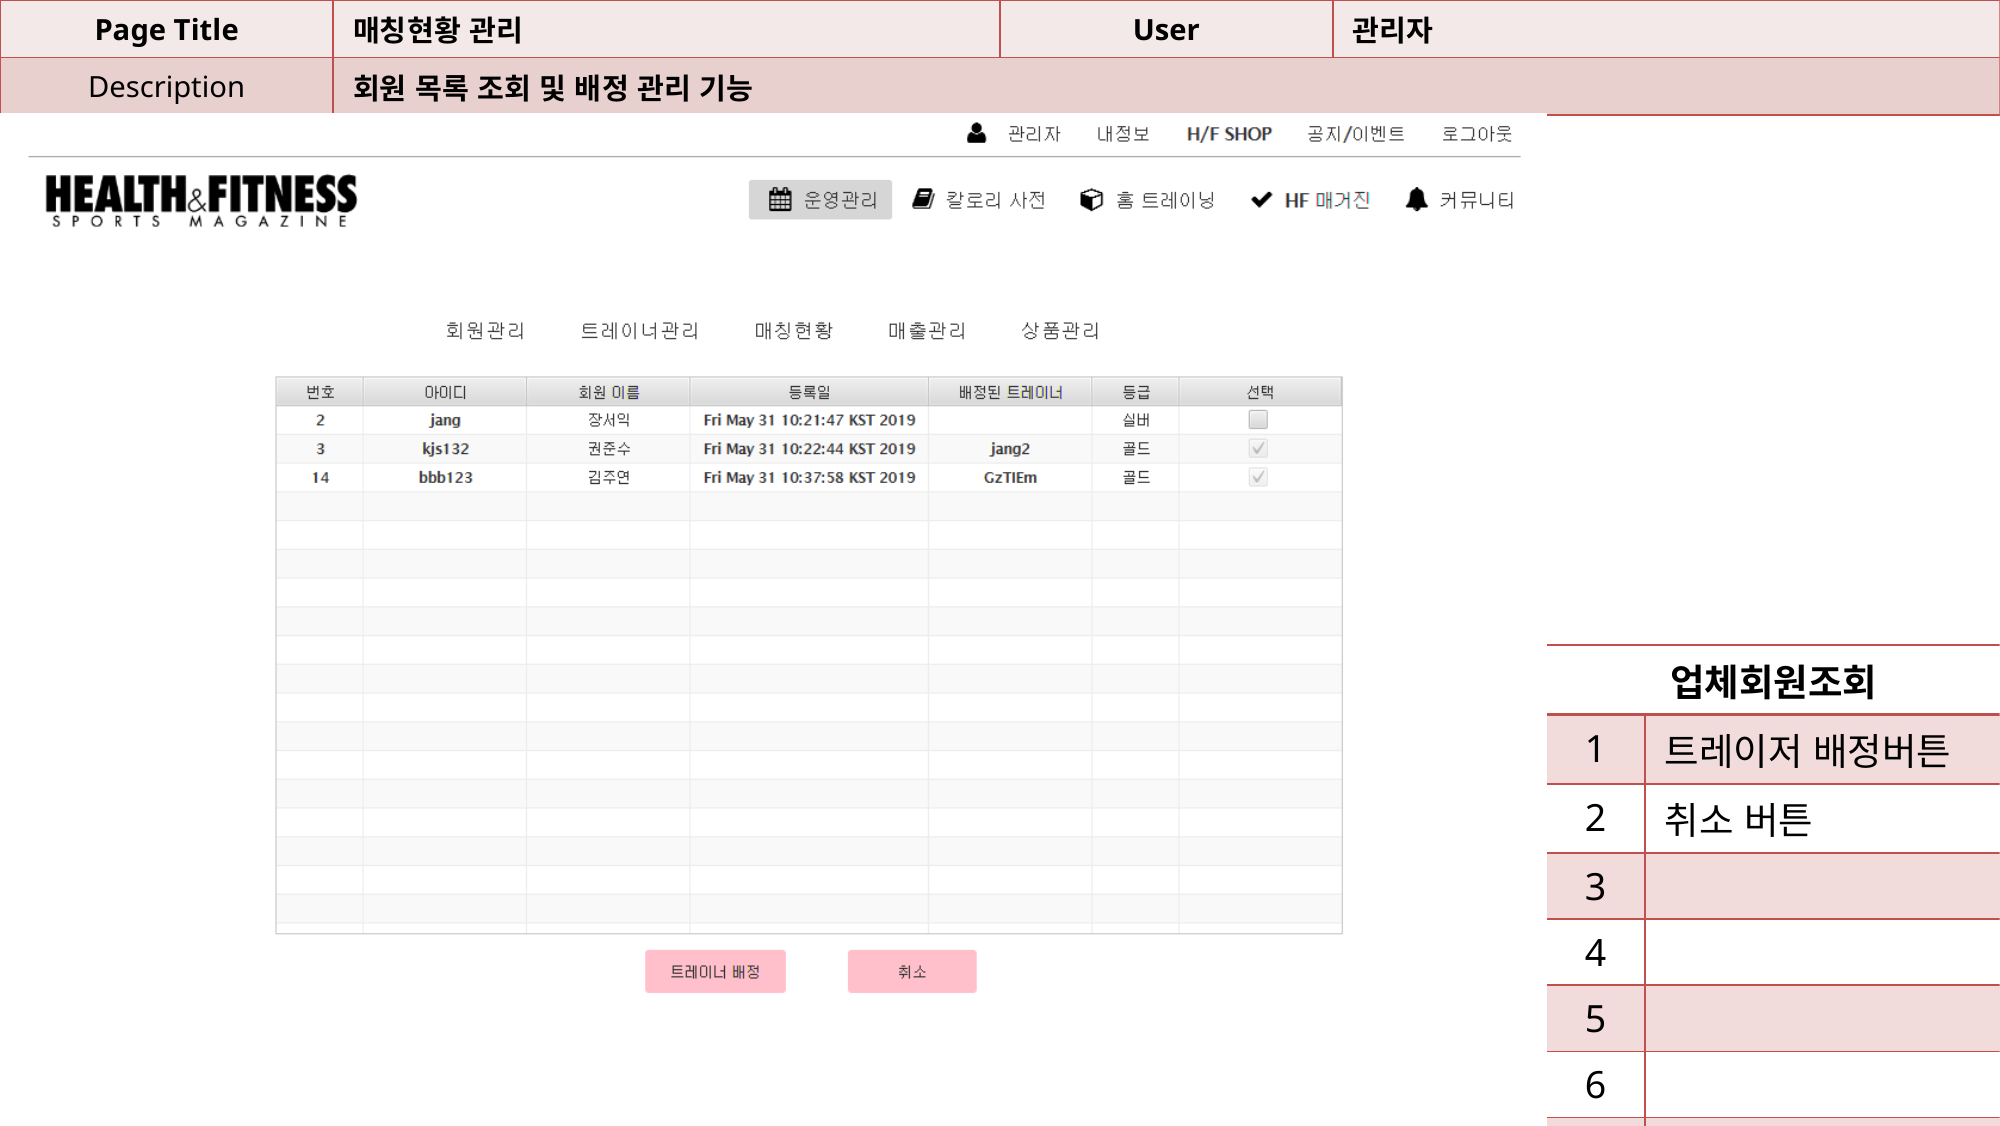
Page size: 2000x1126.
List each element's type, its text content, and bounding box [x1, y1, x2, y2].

table_cell [1646, 1118, 2000, 1126]
table_cell [1646, 854, 2000, 918]
table_cell 3 [1550, 854, 1644, 918]
table_header 관리자 [1334, 1, 1999, 57]
table_cell 취소 버튼 [1646, 785, 2000, 852]
table_cell 5 [1550, 986, 1644, 1051]
table_header Page Title [1, 1, 332, 57]
table_cell [1646, 986, 2000, 1051]
table_cell 1 [1550, 716, 1644, 783]
table_cell 트레이저 배정버튼 [1646, 716, 2000, 783]
table_cell 6 [1550, 1052, 1644, 1117]
table_header 매칭현황 관리 [334, 1, 999, 57]
table_cell Description [1, 58, 332, 112]
table_cell 7 [1550, 1118, 1644, 1126]
picture [0, 113, 1547, 1126]
table_cell 4 [1550, 920, 1644, 984]
table_header 업체회원조회 [1550, 646, 2000, 713]
table_cell [1646, 1052, 2000, 1117]
table_cell 2 [1550, 785, 1644, 852]
table_cell 회원 목록 조회 및 배정 관리 기능 [334, 58, 1999, 114]
table_cell [1646, 920, 2000, 984]
table_header User [1001, 1, 1332, 57]
